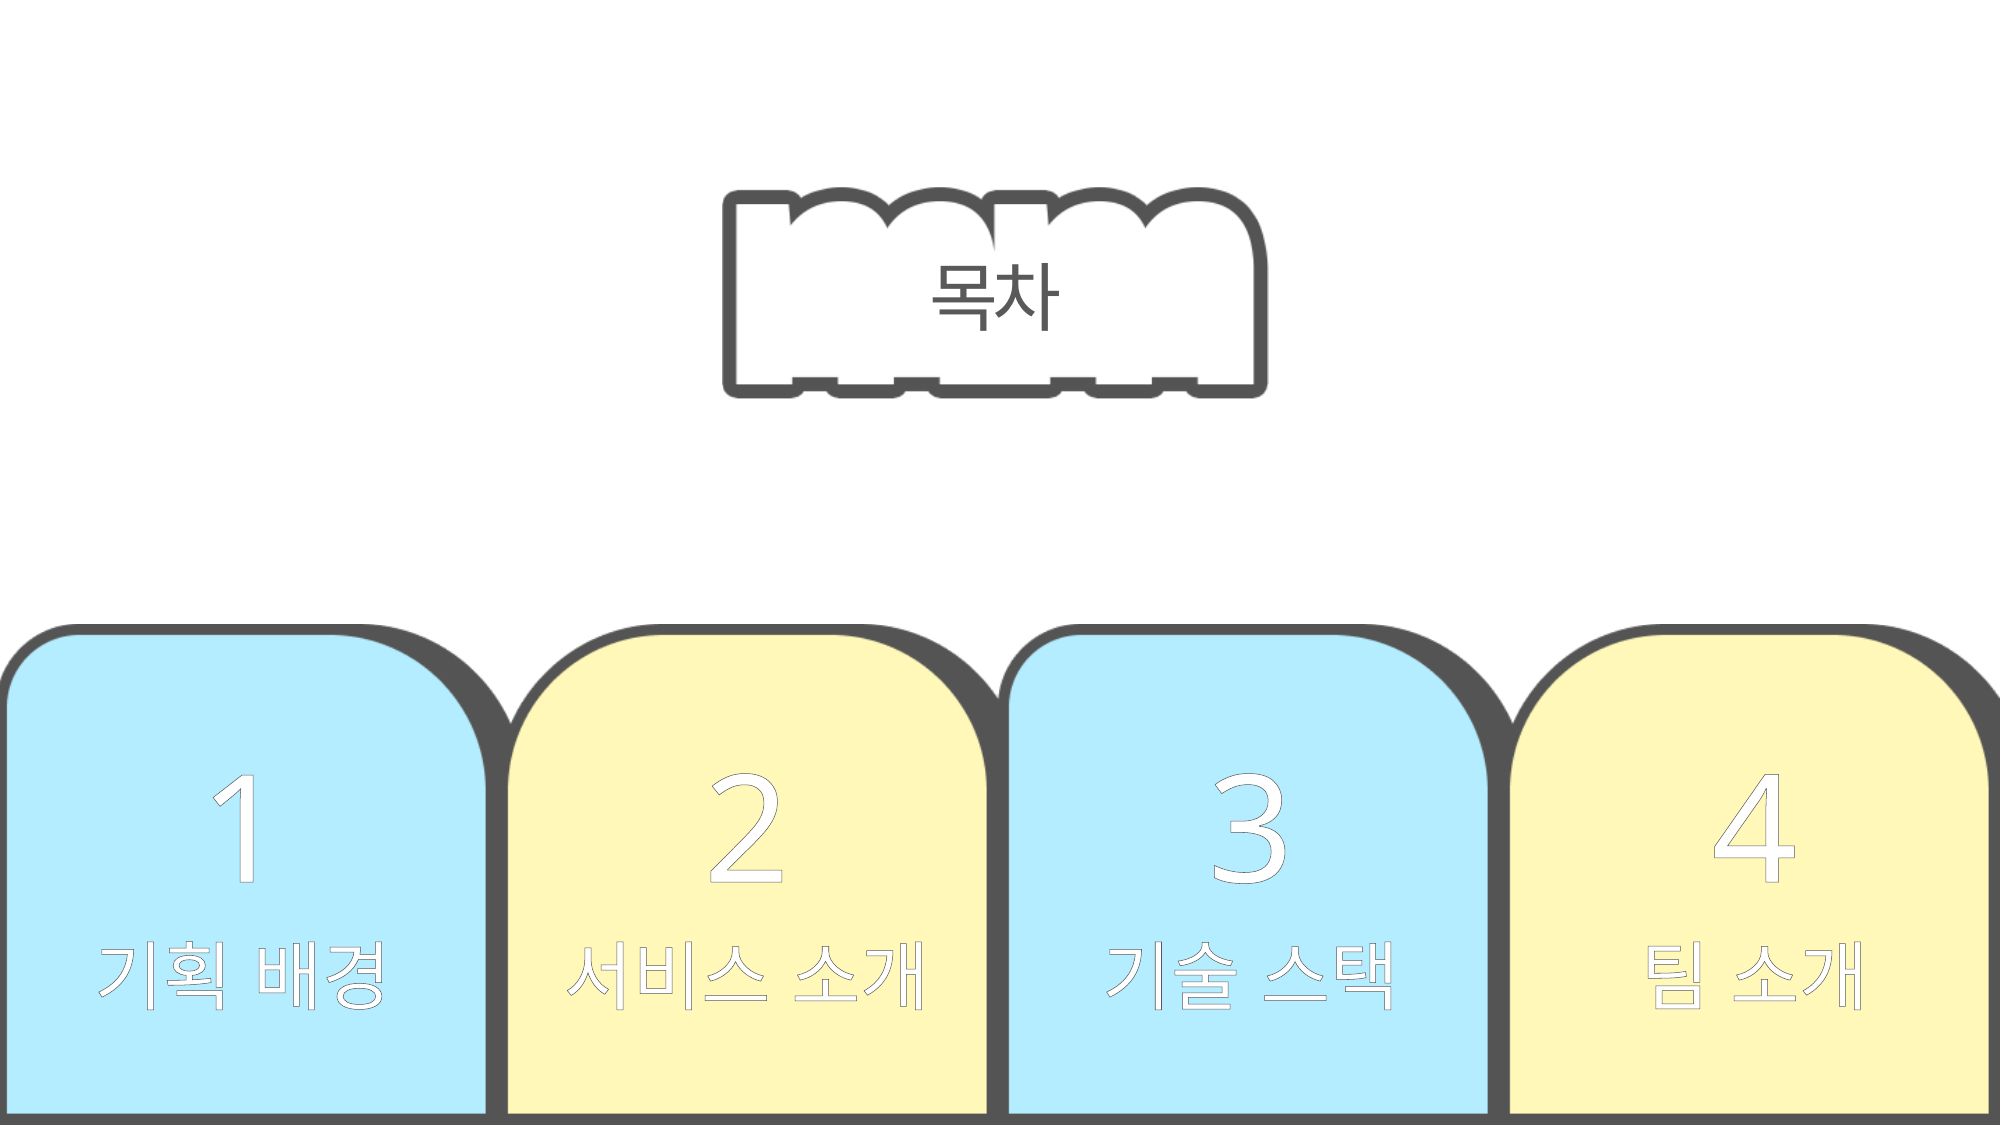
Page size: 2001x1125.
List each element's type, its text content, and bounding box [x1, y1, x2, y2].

picture [0, 624, 2000, 1125]
title 목차 [722, 203, 1269, 400]
picture [722, 186, 1269, 203]
